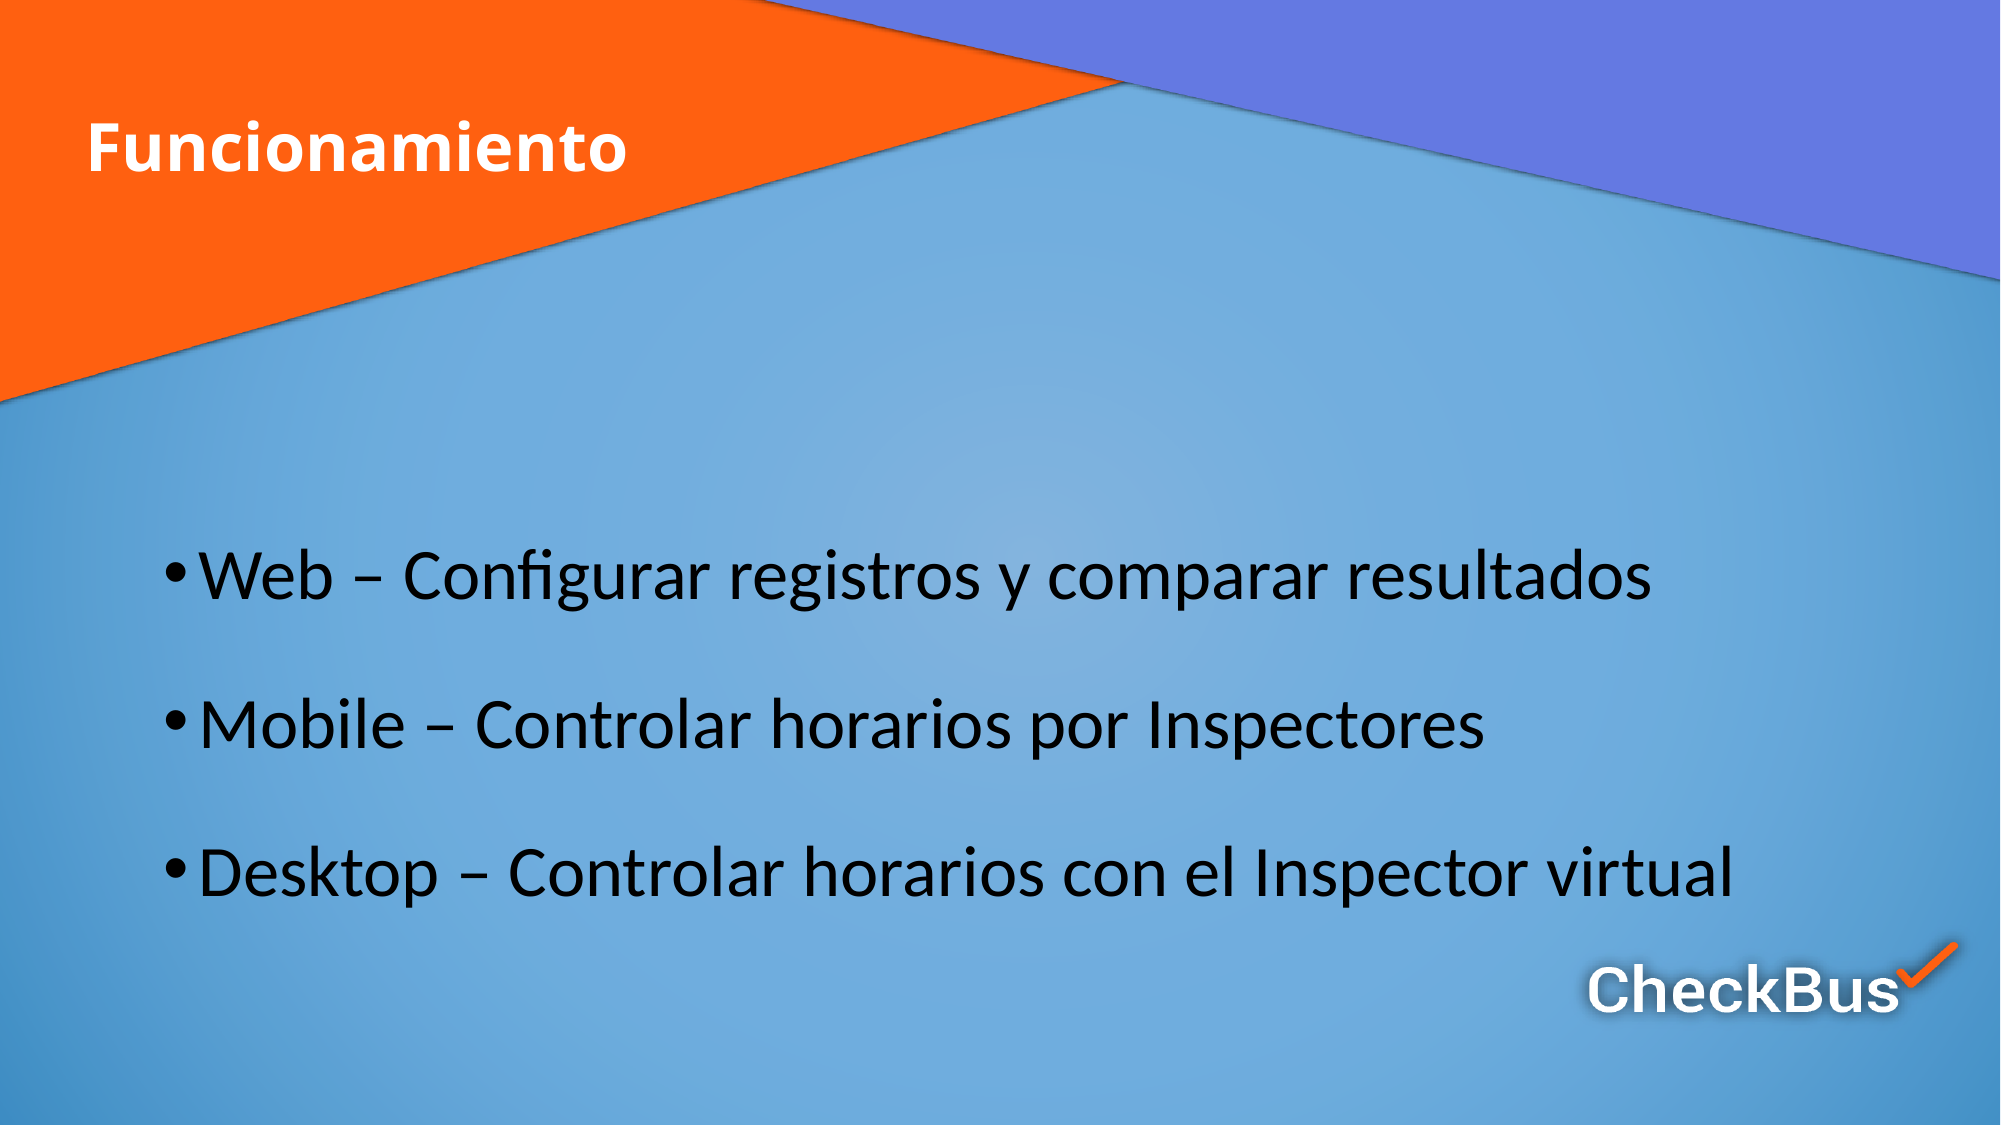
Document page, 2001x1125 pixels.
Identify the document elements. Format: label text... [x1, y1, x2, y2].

title Funcionamiento [70, 40, 750, 259]
picture [0, 0, 2001, 1125]
list Web – Configurar registros y comparar resultados Mobile – Controlar horarios por Inspectores Desktop – Controlar horarios con el Inspector virtual [148, 324, 2000, 920]
